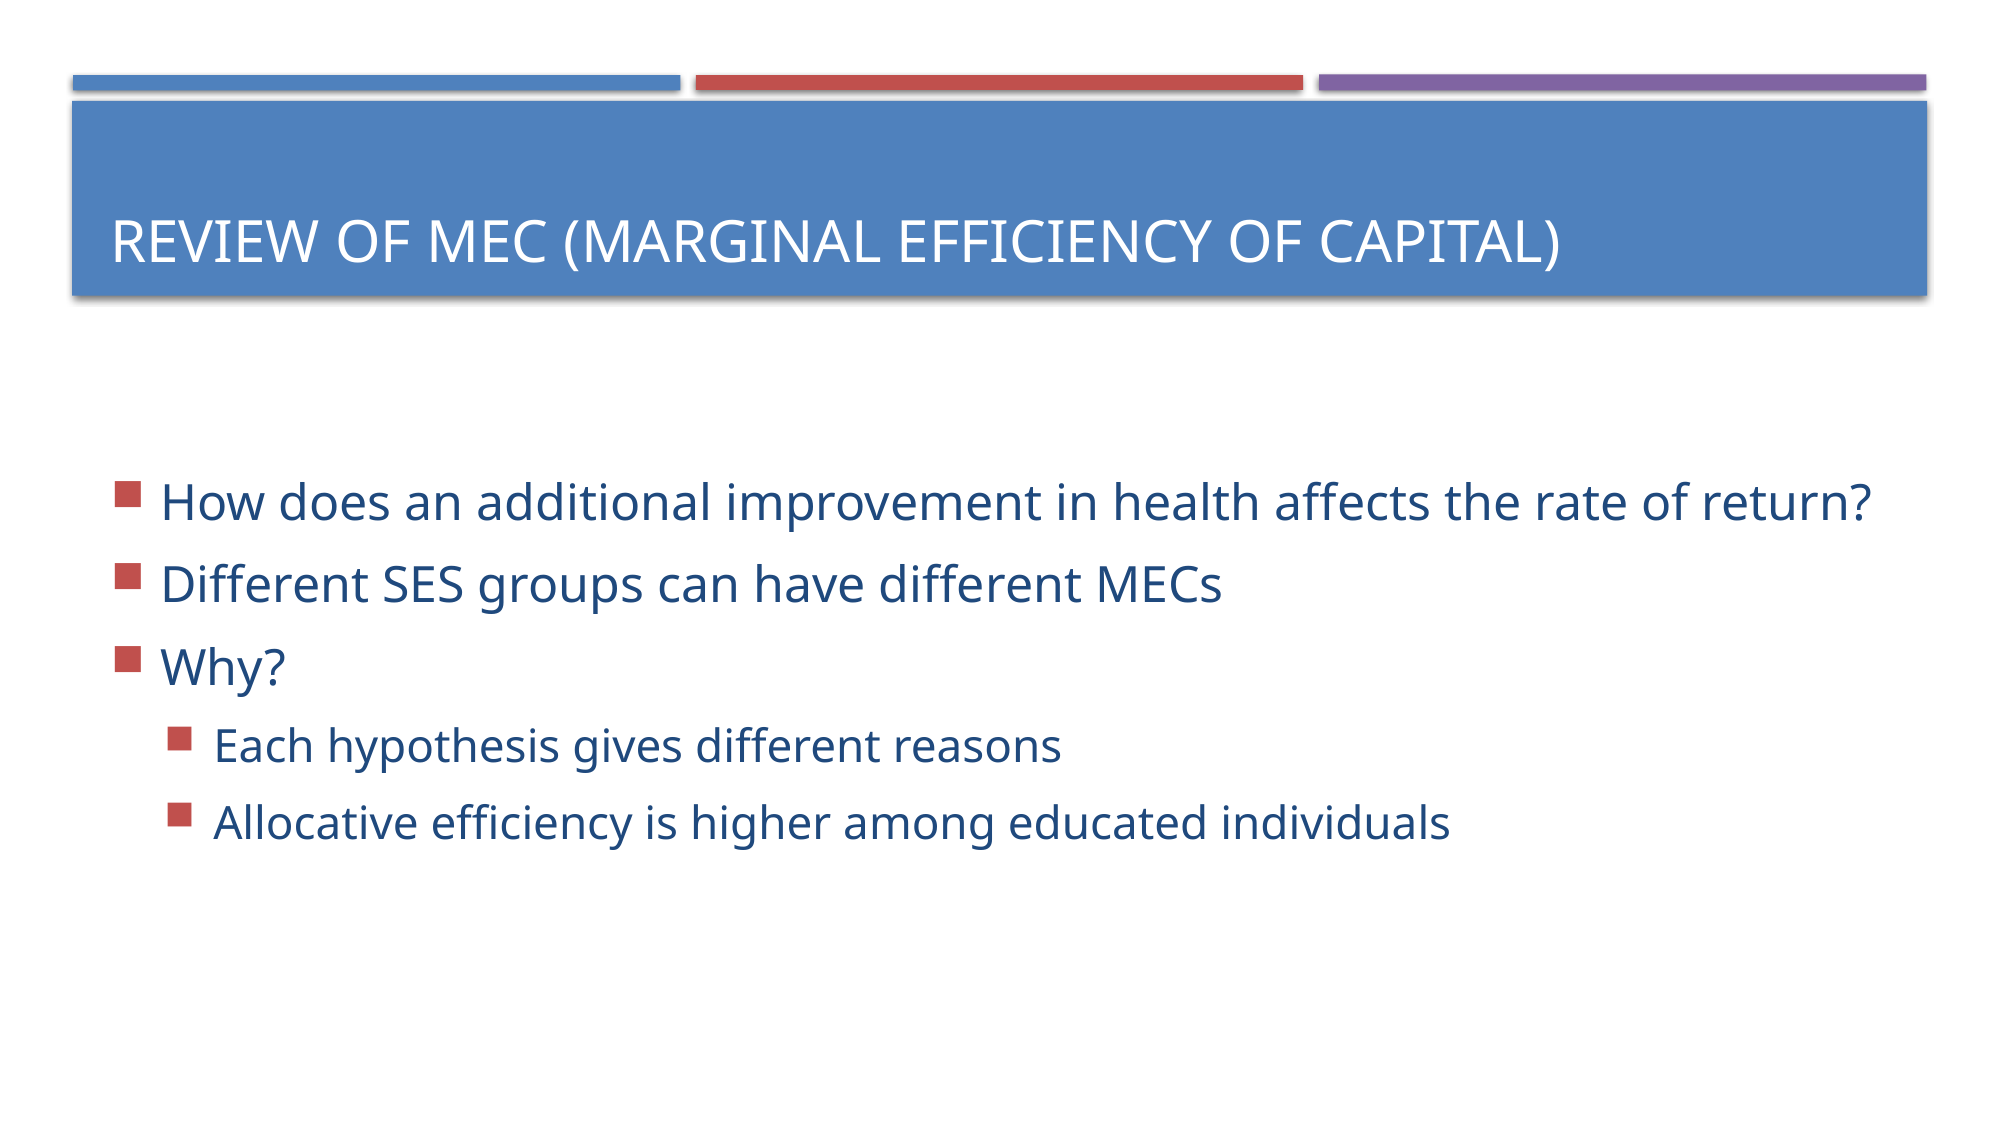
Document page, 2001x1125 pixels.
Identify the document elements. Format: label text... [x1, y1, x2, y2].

text_box Review of mec (marginal efficiency of capital) [95, 115, 1905, 282]
text_box How does an additional improvement in health affects the rate of return? Different SES groups can have different MECs Why? Each hypothesis gives different reasons Allocative efficiency is higher among educated individuals [95, 357, 1905, 961]
